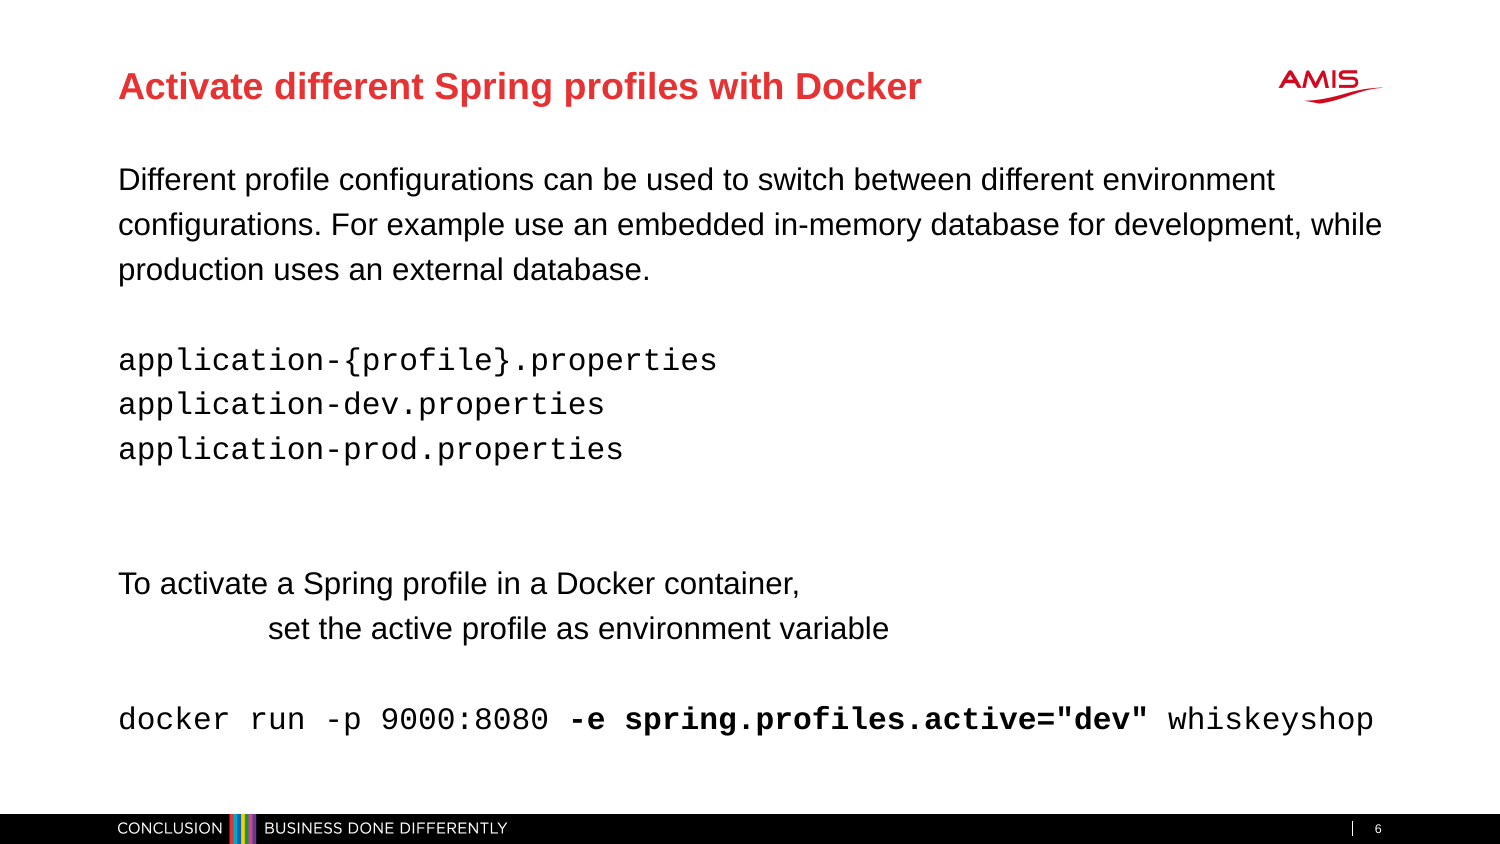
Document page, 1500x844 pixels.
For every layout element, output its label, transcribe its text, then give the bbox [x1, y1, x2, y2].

picture [0, 814, 236, 844]
picture [1205, 58, 1388, 106]
title Activate different Spring profiles with Docker [118, 47, 1205, 130]
slide_number 6 [1358, 820, 1382, 839]
picture [239, 814, 1500, 844]
list Different profile configurations can be used to switch between different environment configurations. For example use an embedded in-memory database for development, while production uses an external database. application-{profile}.properties application-dev.properties application-prod.properties To activate a Spring profile in a Docker container, set the active profile as environment variable docker run -p 9000:8080 -e spring.profiles.active="dev" whiskeyshop [118, 151, 1448, 772]
